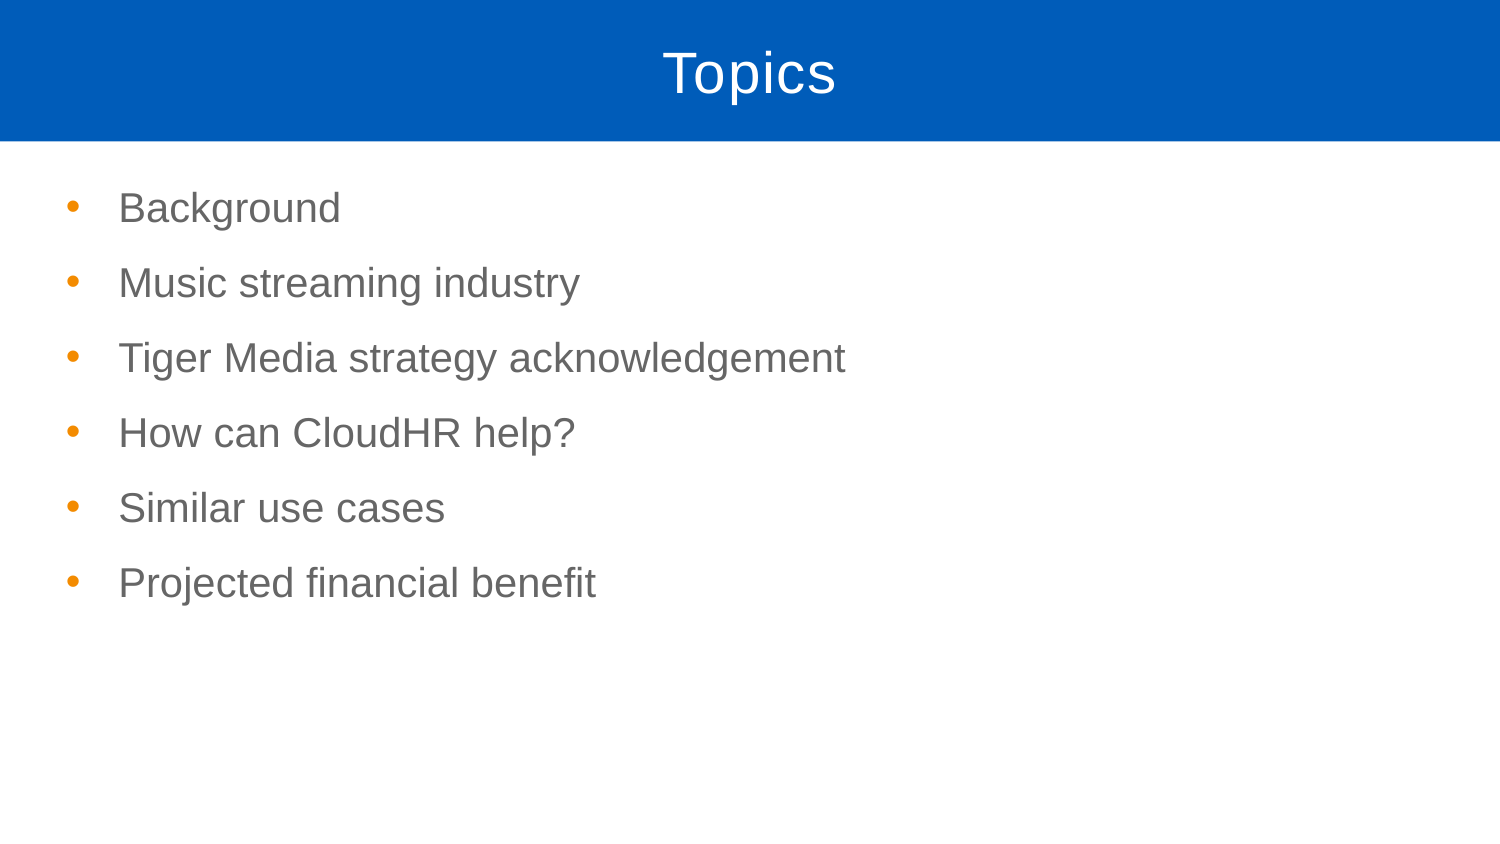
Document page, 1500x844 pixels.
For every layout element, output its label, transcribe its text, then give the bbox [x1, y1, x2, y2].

title Topics [0, 0, 1500, 142]
list Background Music streaming industry Tiger Media strategy acknowledgement How can CloudHR help? Similar use cases Projected financial benefit [50, 173, 958, 784]
